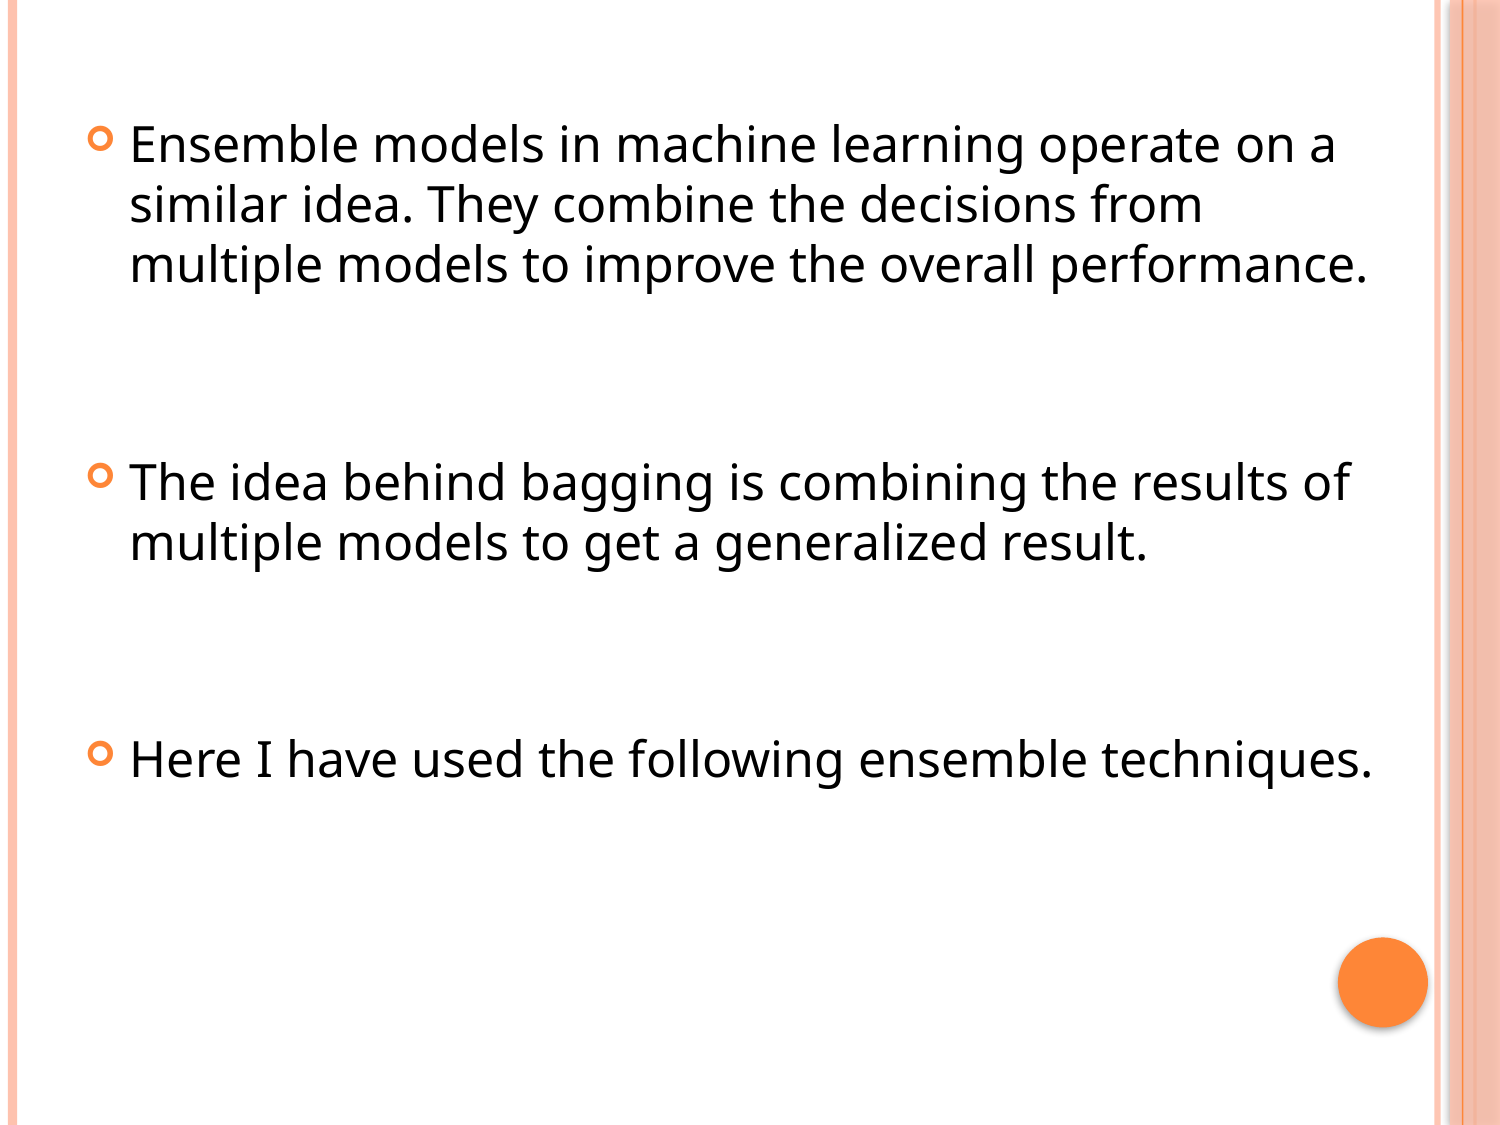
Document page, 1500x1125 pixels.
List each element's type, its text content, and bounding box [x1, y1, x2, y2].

list Ensemble models in machine learning operate on a similar idea. They combine the decisions from multiple models to improve the overall performance. The idea behind bagging is combining the results of multiple models to get a generalized result. Here I have used the following ensemble techniques. [70, 105, 1425, 1005]
